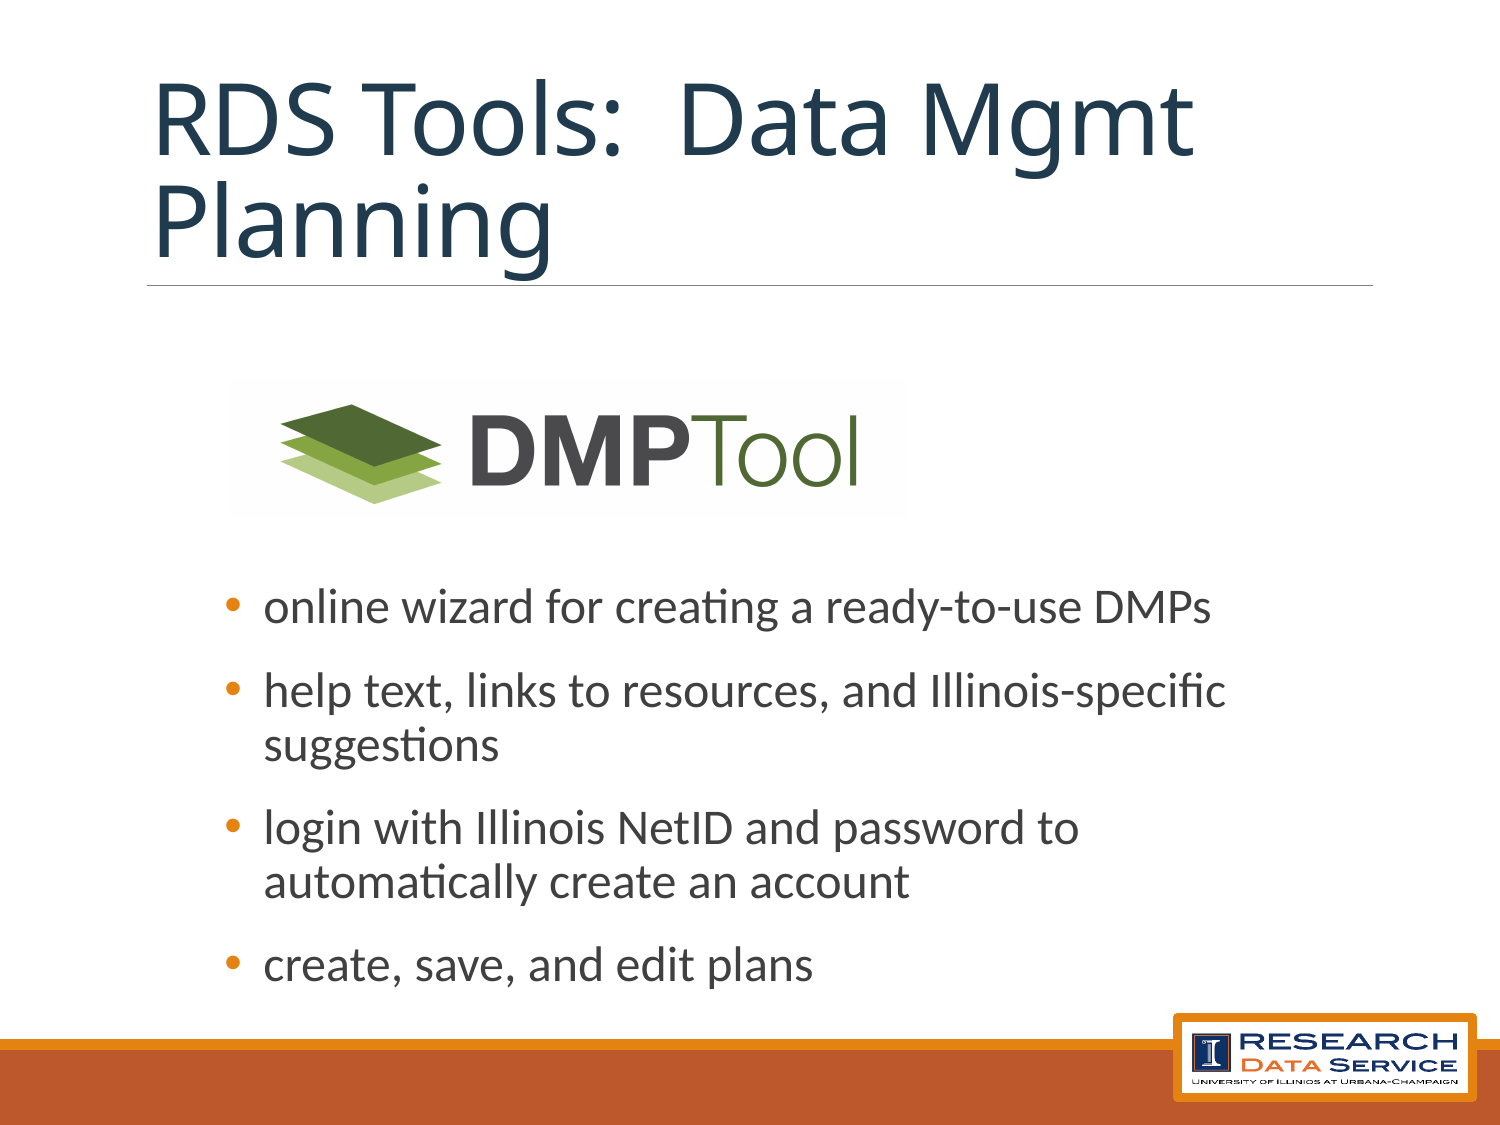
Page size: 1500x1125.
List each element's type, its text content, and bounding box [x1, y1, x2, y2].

picture [229, 380, 908, 518]
list online wizard for creating a ready-to-use DMPs help text, links to resources, and Illinois-specific suggestions login with Illinois NetID and password to automatically create an account create, save, and edit plans [224, 573, 1323, 972]
picture [1181, 1021, 1469, 1094]
title RDS Tools: Data Mgmt Planning [135, 47, 1500, 285]
